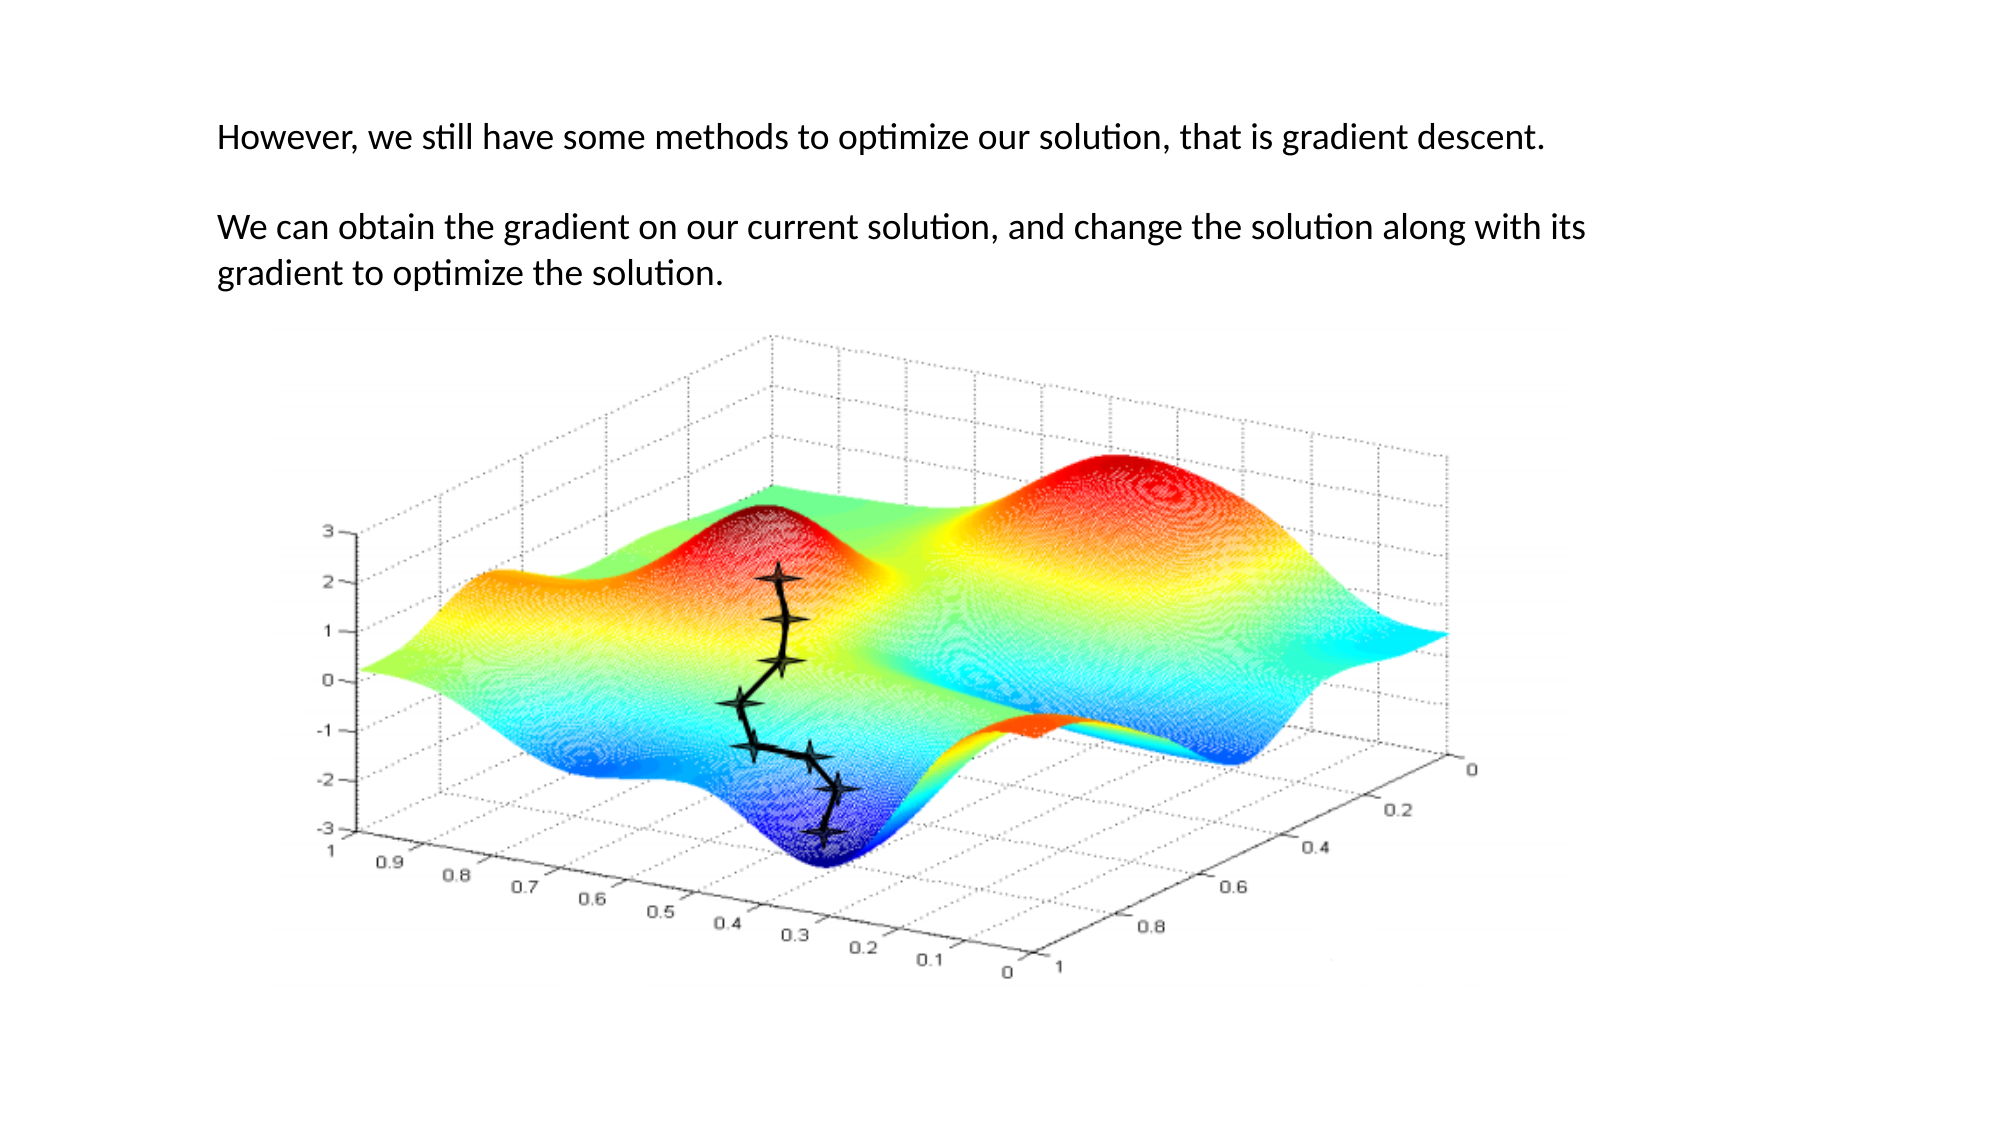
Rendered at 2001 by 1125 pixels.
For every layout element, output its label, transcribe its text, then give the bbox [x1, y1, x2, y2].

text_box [274, 325, 1570, 994]
text_box However, we still have some methods to optimize our solution, that is gradient descent. We can obtain the gradient on our current solution, and change the solution along with its gradient to optimize the solution. [202, 105, 1641, 354]
